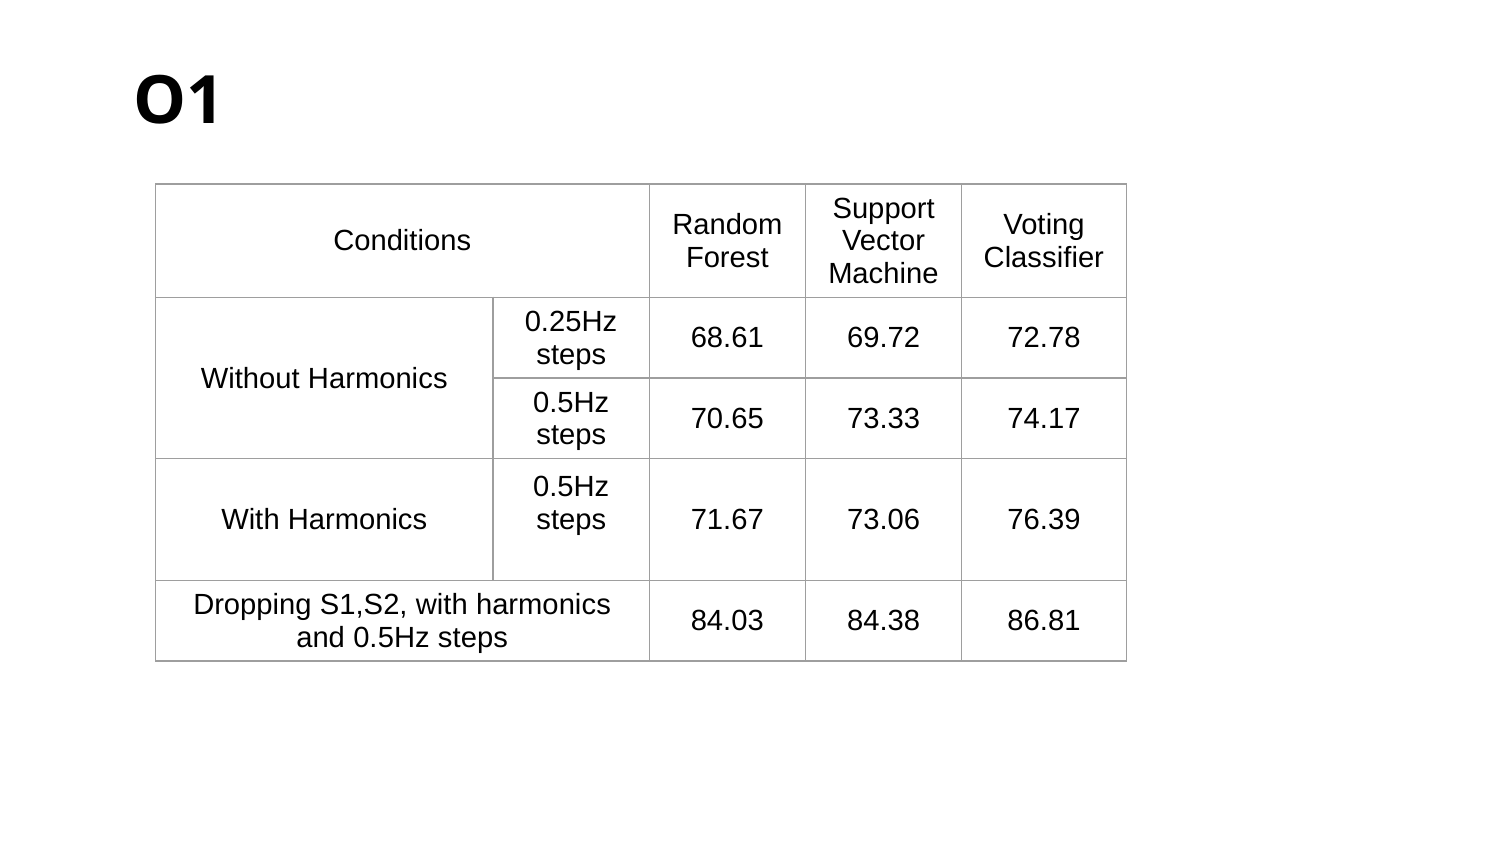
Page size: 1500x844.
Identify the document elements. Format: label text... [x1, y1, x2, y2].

table_cell With Harmonics [156, 459, 492, 580]
table_cell 86.81 [962, 581, 1126, 660]
table_header Support Vector Machine [806, 185, 961, 297]
table_header Conditions [156, 185, 649, 297]
table_cell 0.5Hz steps [494, 379, 649, 458]
table_cell 71.67 [650, 459, 805, 580]
table_cell 68.61 [650, 298, 805, 377]
table_cell 74.17 [962, 379, 1126, 458]
table_cell 76.39 [962, 459, 1126, 580]
table_cell 0.5Hz steps [494, 459, 649, 580]
table_cell 84.38 [806, 581, 961, 660]
table_cell 0.25Hz steps [494, 298, 649, 377]
table_cell Without Harmonics [156, 298, 492, 458]
table_cell 73.33 [806, 379, 961, 458]
table_header Voting Classifier [962, 185, 1126, 297]
table_cell 73.06 [806, 459, 961, 580]
table_cell 70.65 [650, 379, 805, 458]
table_cell 84.03 [650, 581, 805, 660]
table_cell 72.78 [962, 298, 1126, 377]
text_box O1 [71, 74, 240, 120]
table_cell Dropping S1,S2, with harmonics and 0.5Hz steps [156, 581, 649, 660]
table_header Random Forest [650, 185, 805, 297]
table_cell 69.72 [806, 298, 961, 377]
